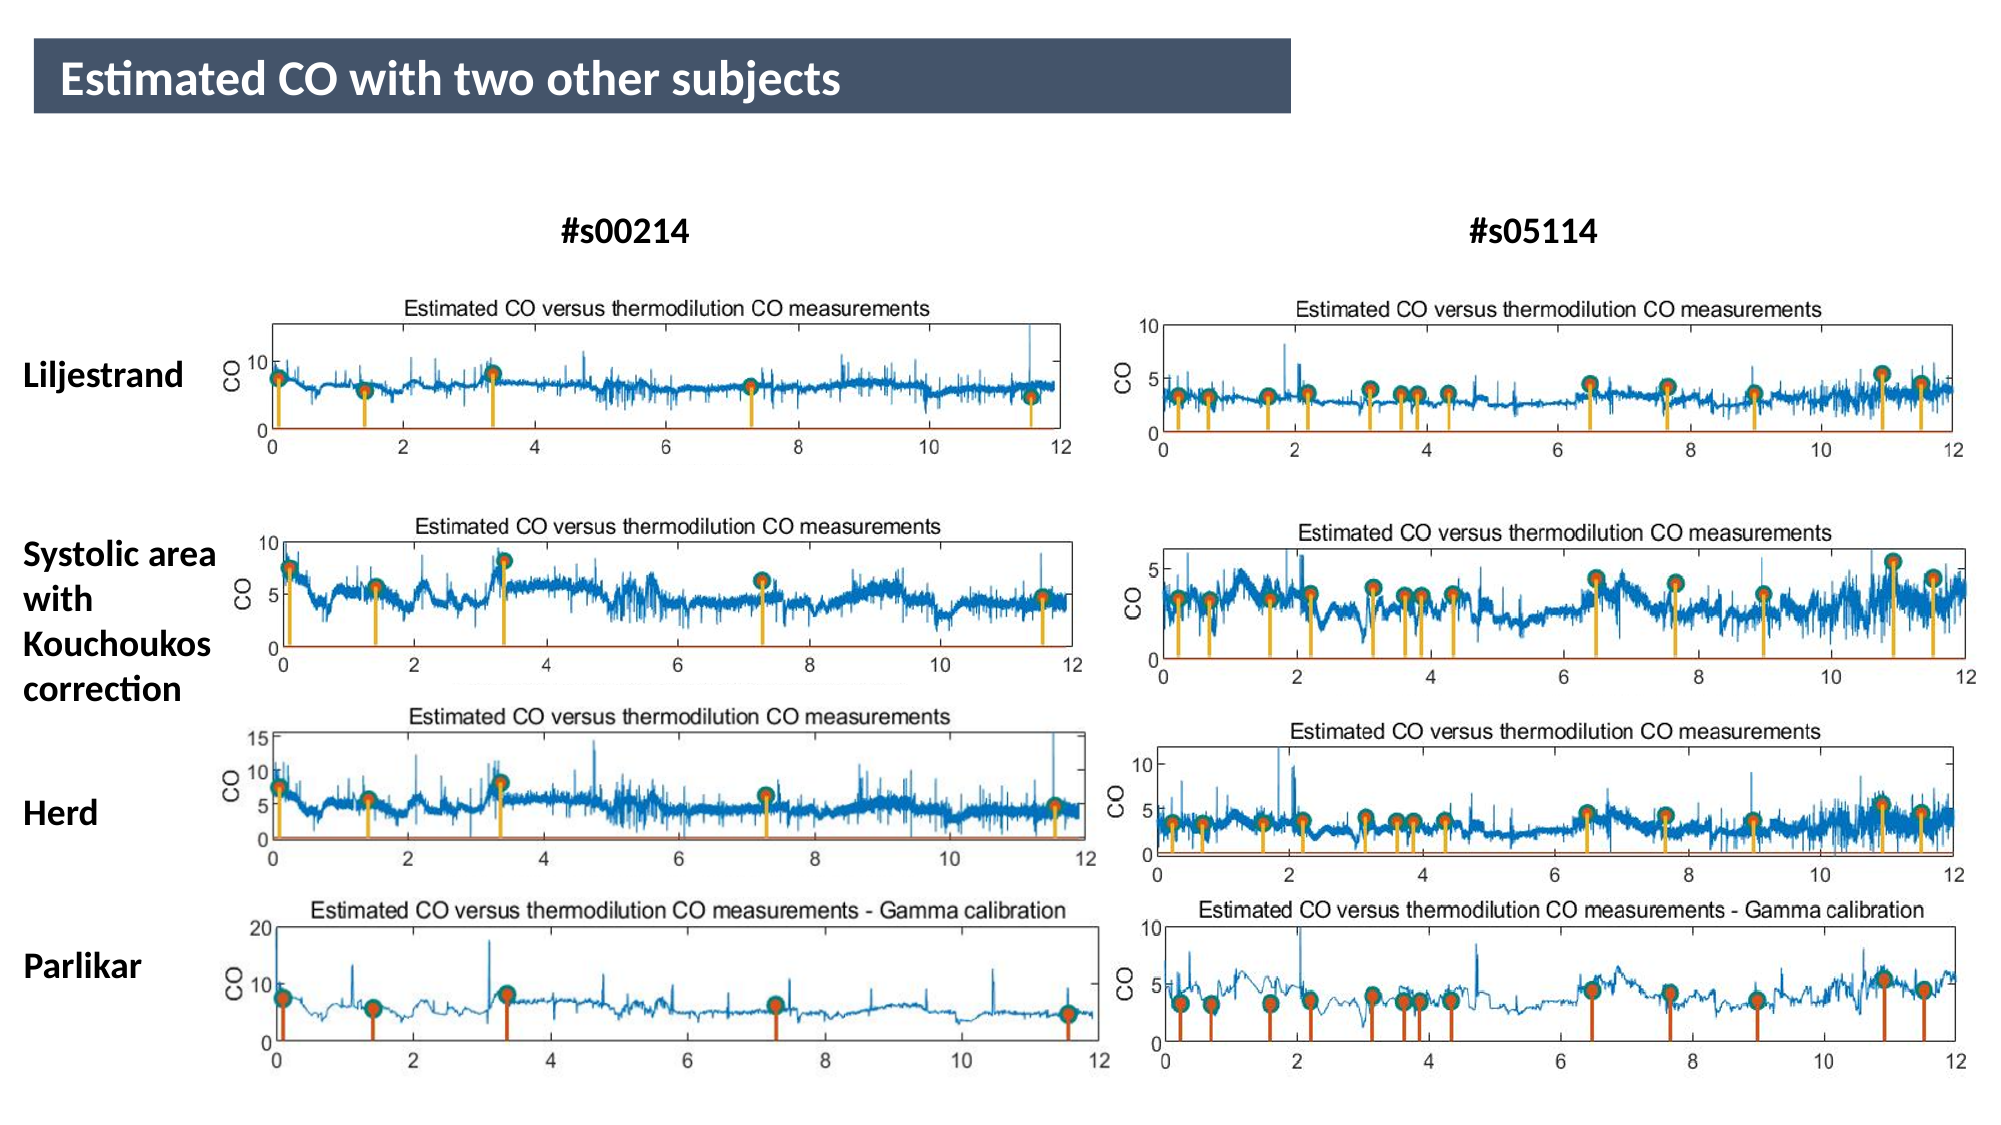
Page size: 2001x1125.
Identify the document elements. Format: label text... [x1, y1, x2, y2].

text_box Parlikar [8, 933, 215, 994]
text_box Estimated CO with two other subjects [33, 38, 1291, 114]
text_box Systolic area with Kouchoukos correction [8, 521, 289, 717]
picture [203, 498, 1985, 1096]
text_box Herd [8, 780, 203, 840]
picture [203, 281, 2000, 466]
text_box Liljestrand [8, 342, 203, 403]
text_box #s00214 [546, 198, 817, 259]
text_box #s05114 [1454, 198, 1725, 259]
